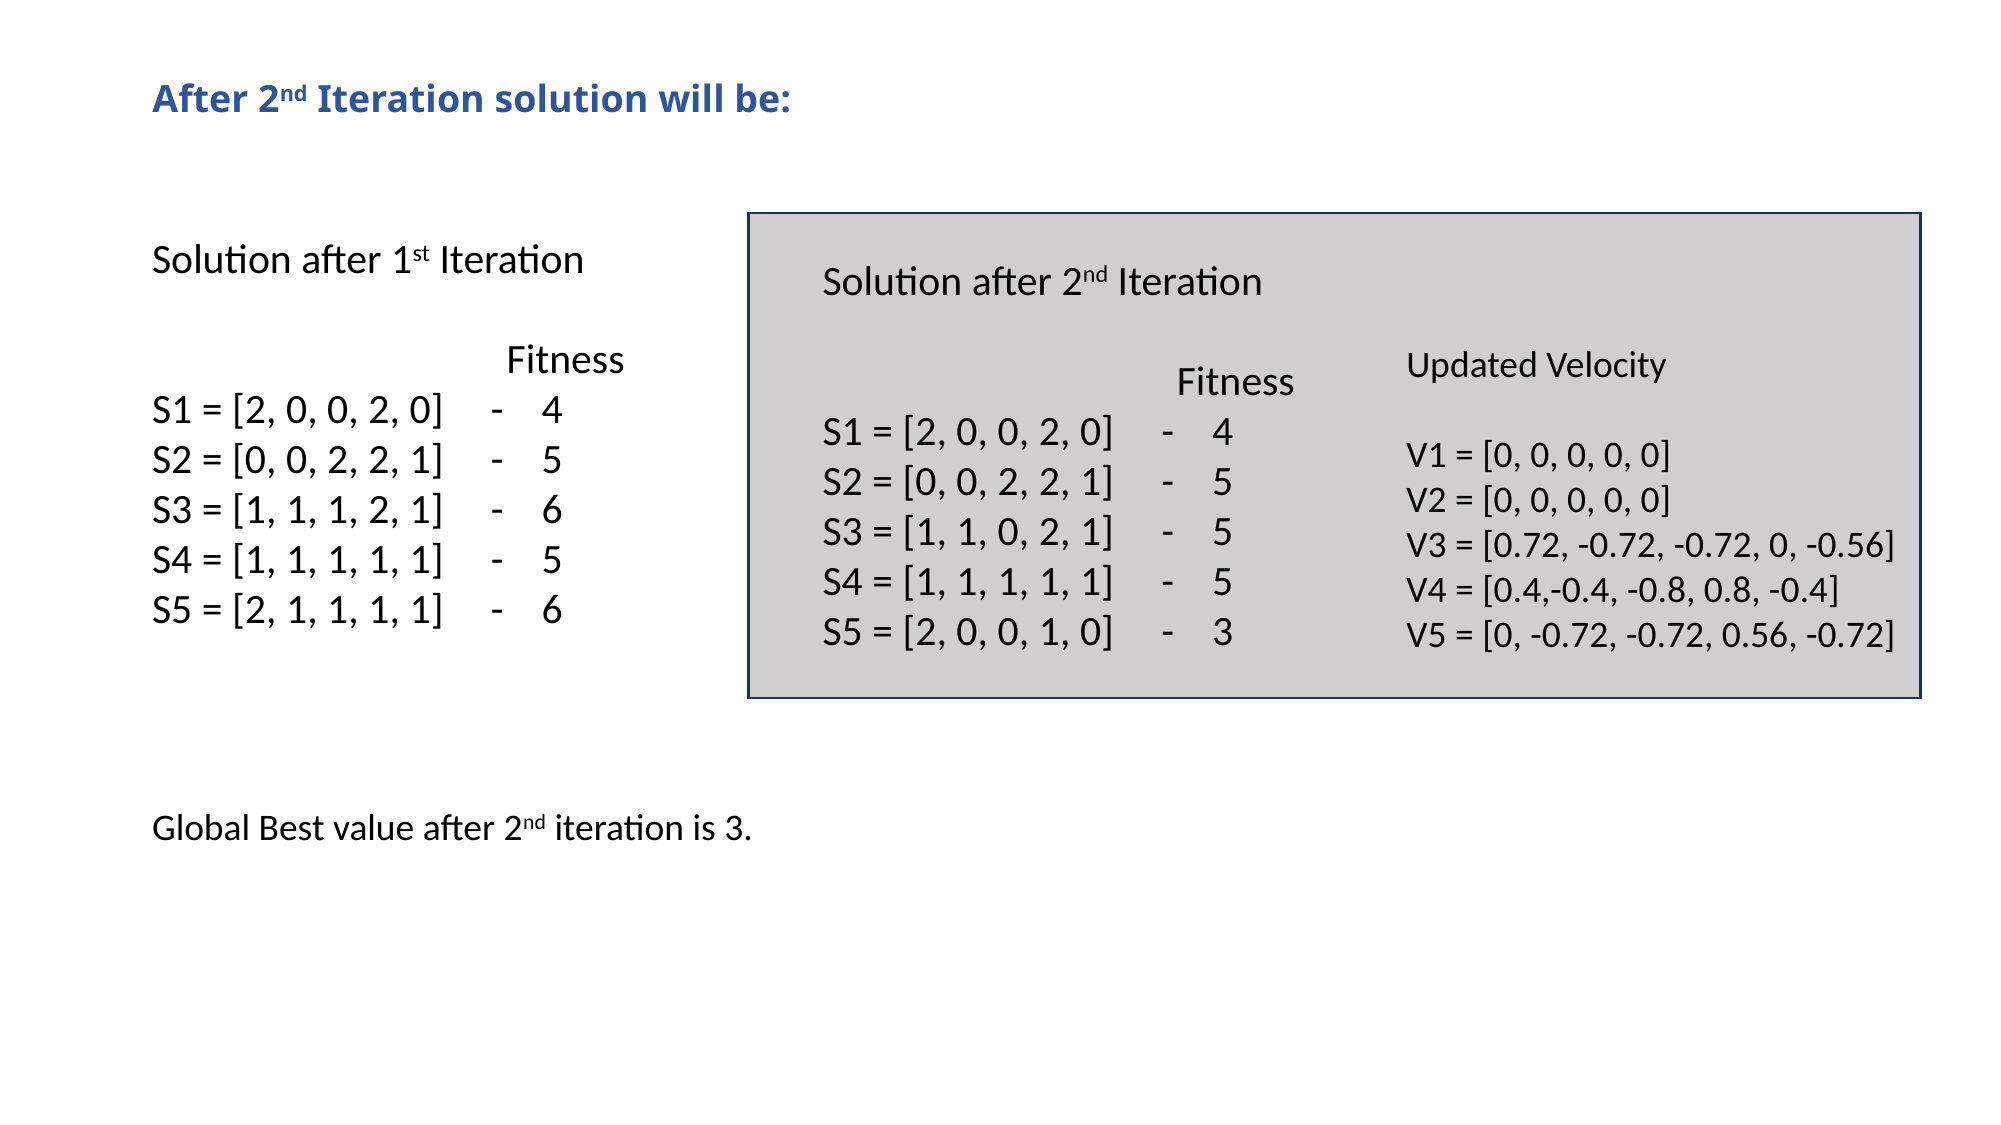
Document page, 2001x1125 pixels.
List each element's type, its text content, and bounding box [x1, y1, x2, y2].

text_box Global Best value after 2nd iteration is 3. [137, 795, 1830, 856]
text_box Solution after 1st Iteration Fitness S1 = [2, 0, 0, 2, 0] - 4 S2 = [0, 0, 2, 2, 1] - 5 S3 = [1, 1, 1, 2, 1] - 6 S4 = [1, 1, 1, 1, 1] - 5 S5 = [2, 1, 1, 1, 1] - 6 [137, 224, 640, 640]
text_box [747, 212, 1922, 699]
title After 2nd Iteration solution will be: [137, 59, 1863, 142]
text_box Solution after 2nd Iteration Fitness S1 = [2, 0, 0, 2, 0] - 4 S2 = [0, 0, 2, 2, 1] - 5 S3 = [1, 1, 0, 2, 1] - 5 S4 = [1, 1, 1, 1, 1] - 5 S5 = [2, 0, 0, 1, 0] - 3 [807, 246, 1310, 662]
text_box Updated Velocity V1 = [0, 0, 0, 0, 0] V2 = [0, 0, 0, 0, 0] V3 = [0.72, -0.72, -0.72, 0, -0.56] V4 = [0.4,-0.4, -0.8, 0.8, -0.4] V5 = [0, -0.72, -0.72, 0.56, -0.72] [1391, 332, 1958, 662]
